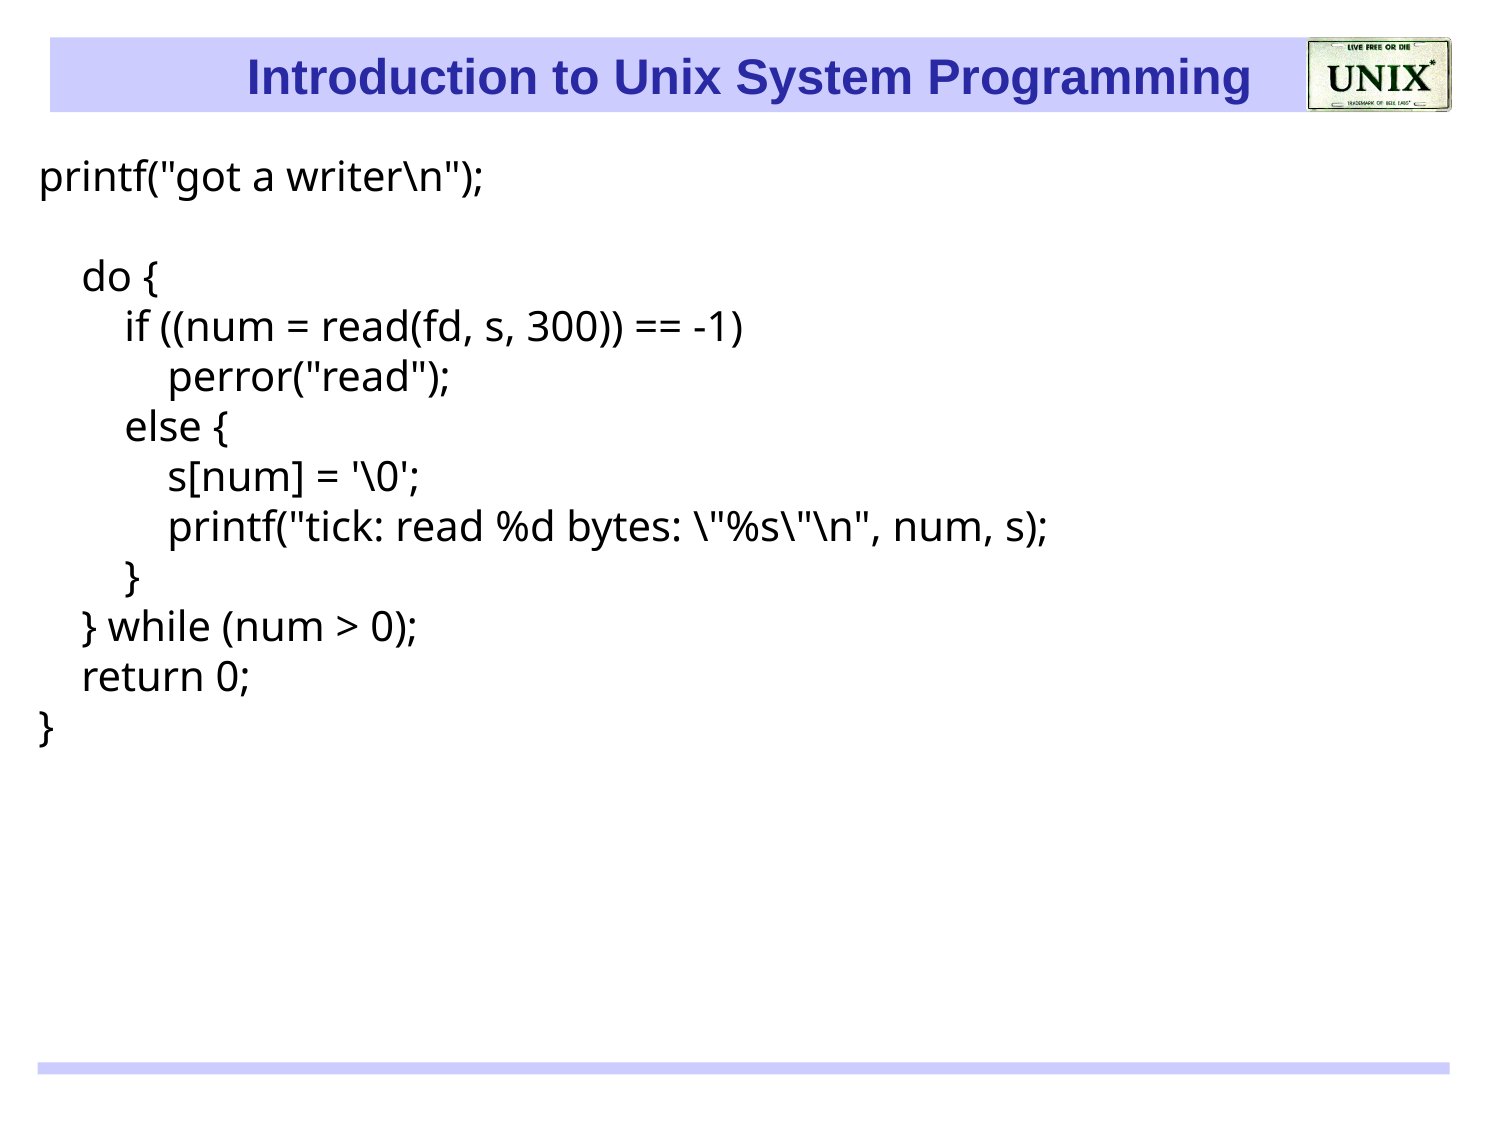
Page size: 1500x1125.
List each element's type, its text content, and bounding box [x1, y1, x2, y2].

picture [1306, 37, 1452, 112]
text_box printf("got a writer\n"); do { if ((num = read(fd, s, 300)) == -1) perror("read"); else { s[num] = '\0'; printf("tick: read %d bytes: \"%s\"\n", num, s); } } while (num > 0); return 0; } [23, 142, 1193, 746]
